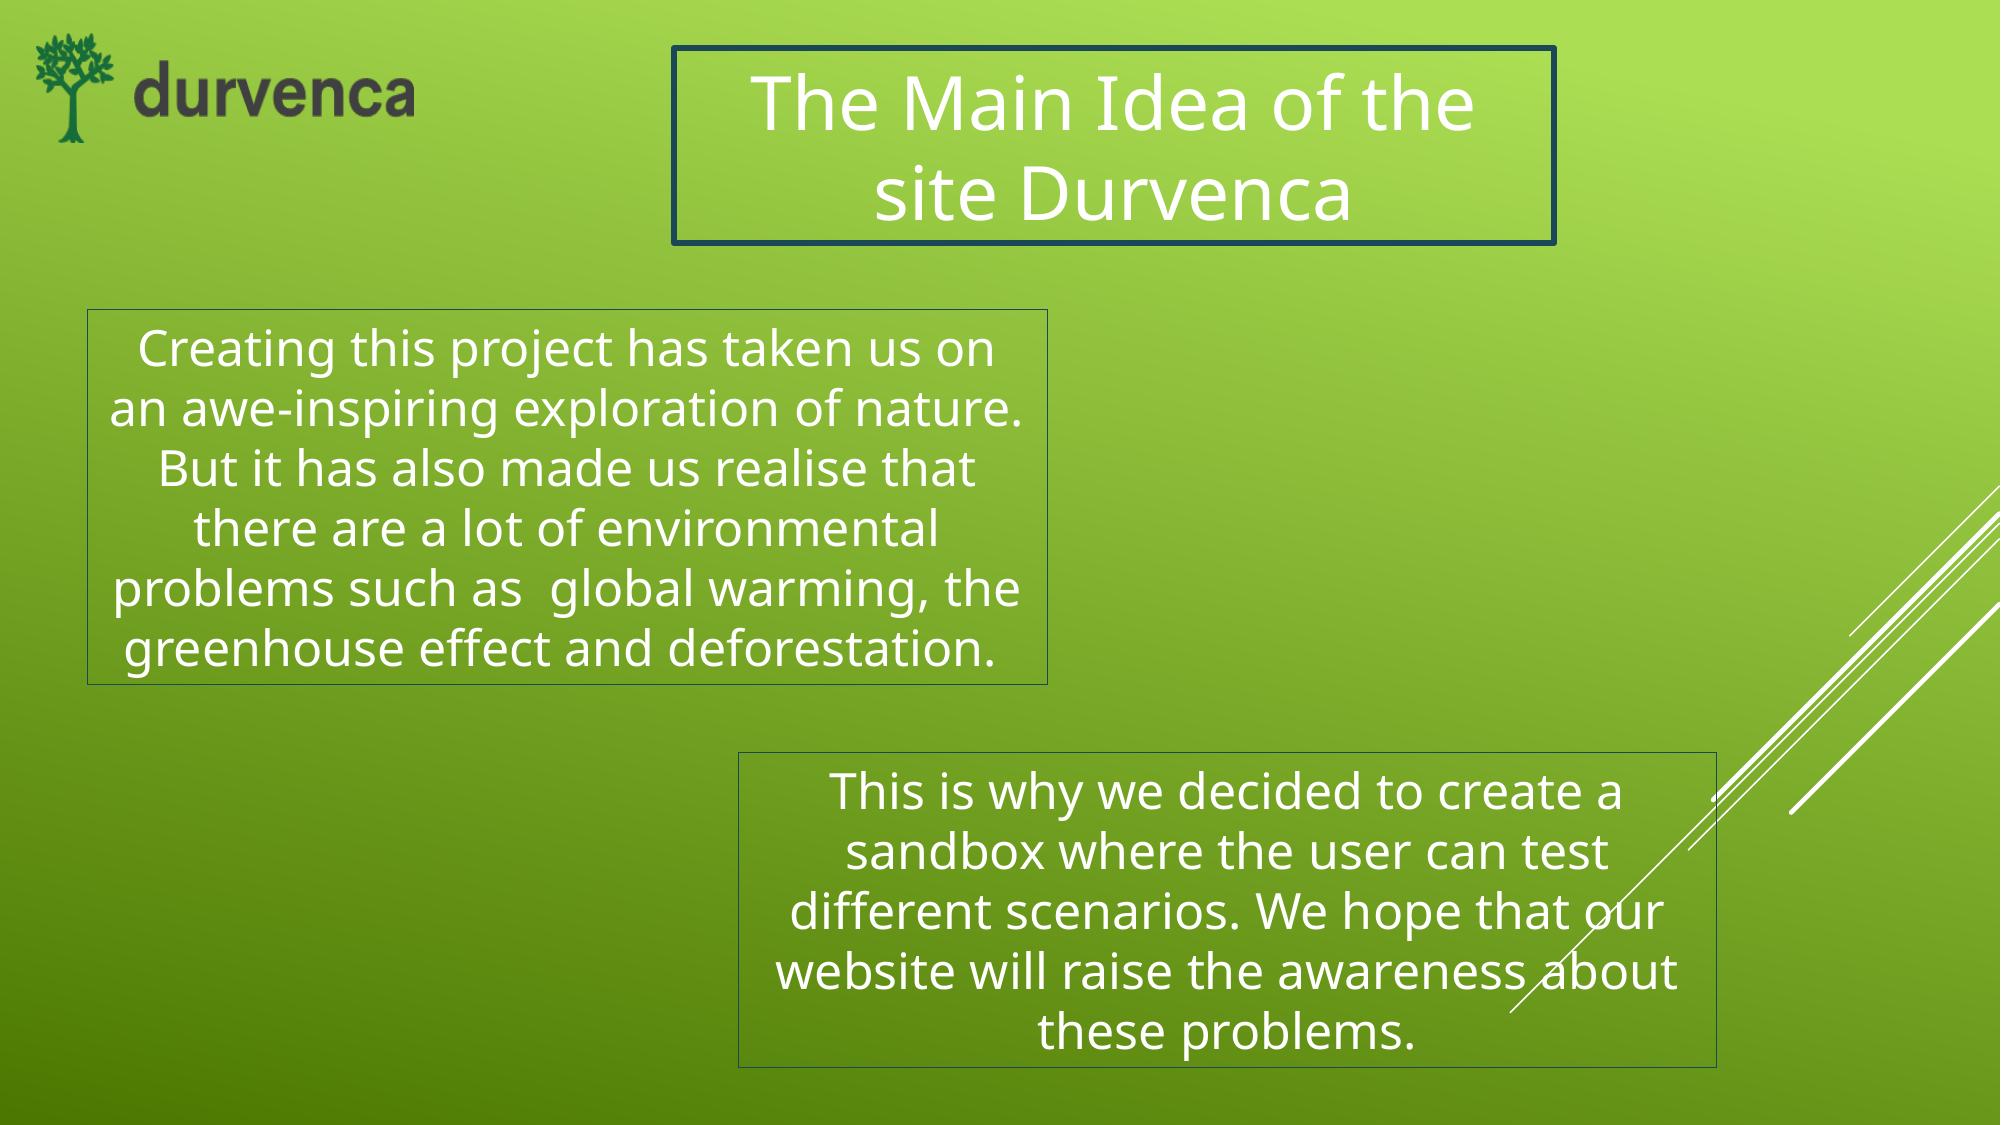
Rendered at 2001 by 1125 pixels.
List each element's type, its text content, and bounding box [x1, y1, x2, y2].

text_box Creating this project has taken us on an awe-inspiring exploration of nature. But it has also made us realise that there are a lot of environmental problems such as global warming, the greenhouse effect and deforestation. [87, 309, 1048, 685]
picture [36, 33, 414, 143]
text_box The Main Idea of the site Durvenca [673, 48, 1554, 243]
text_box This is why we decided to create a sandbox where the user can test different scenarios. We hope that our website will raise the awareness about these problems. [738, 752, 1717, 1068]
